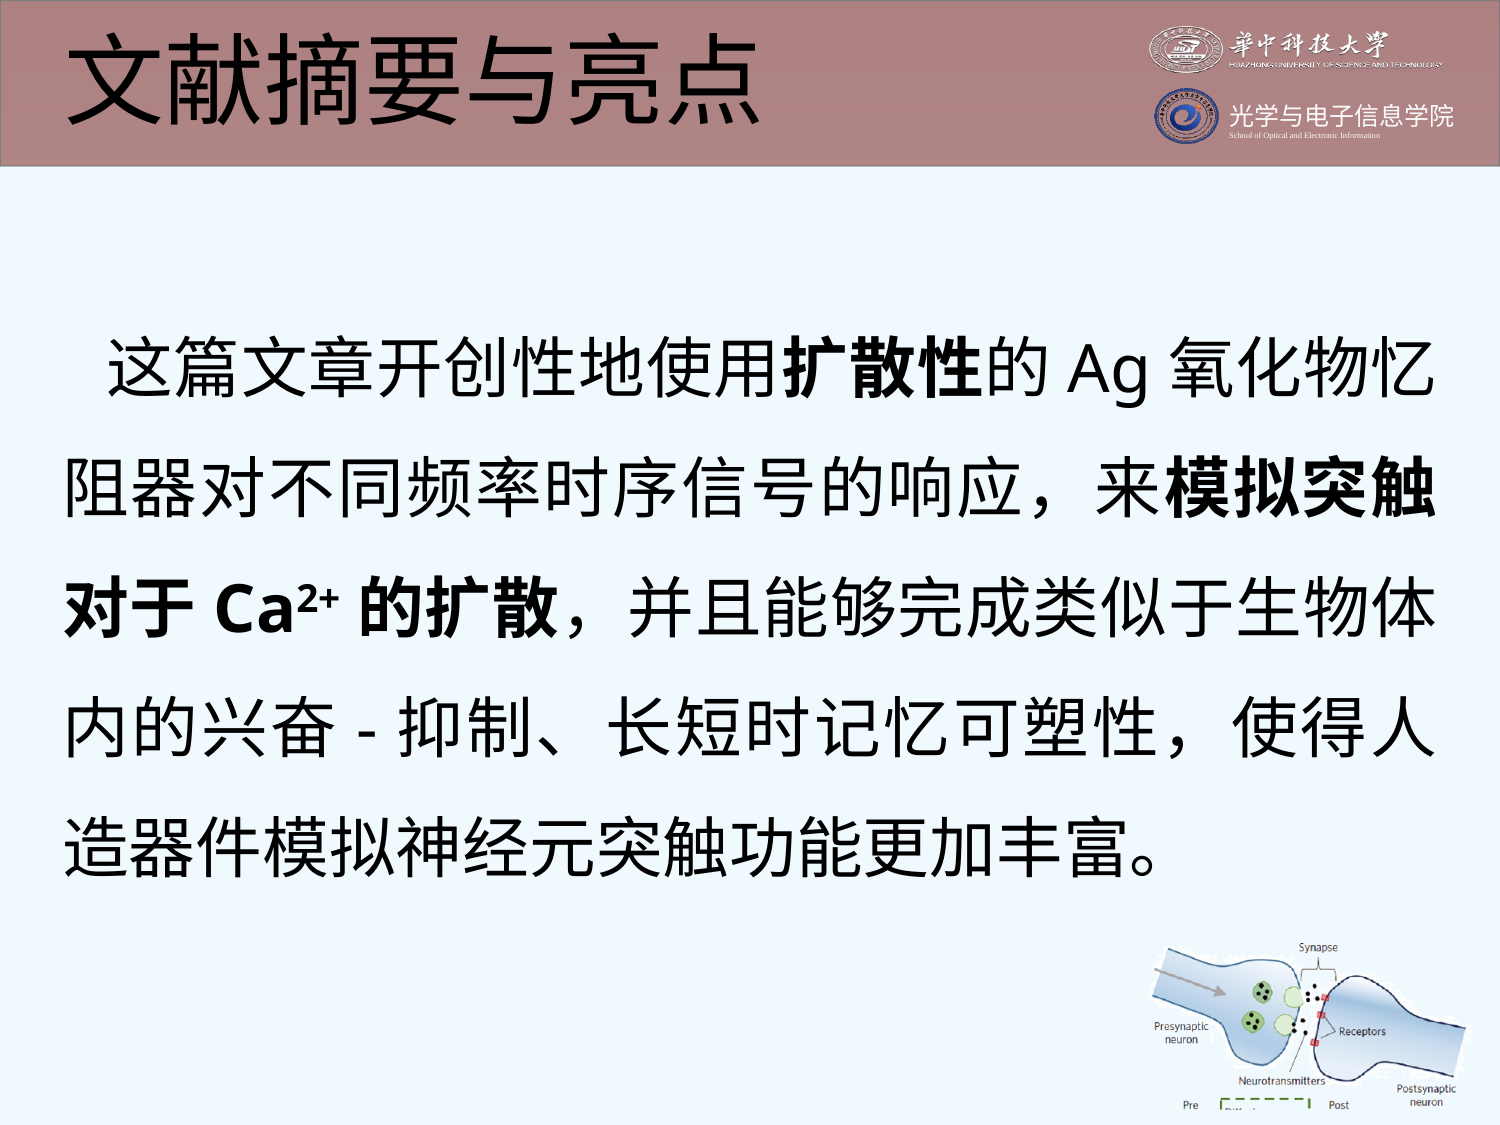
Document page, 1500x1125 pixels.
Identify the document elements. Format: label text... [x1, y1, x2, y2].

picture [1135, 929, 1485, 1110]
text_box 这篇文章开创性地使用扩散性的Ag氧化物忆阻器对不同频率时序信号的响应，来模拟突触对于Ca2+的扩散，并且能够完成类似于生物体内的兴奋-抑制、长短时记忆可塑性，使得人造器件模拟神经元突触功能更加丰富。 [47, 278, 1453, 1073]
picture [1154, 88, 1219, 144]
text_box 文献摘要与亮点 [49, 10, 780, 145]
picture [1145, 21, 1464, 77]
